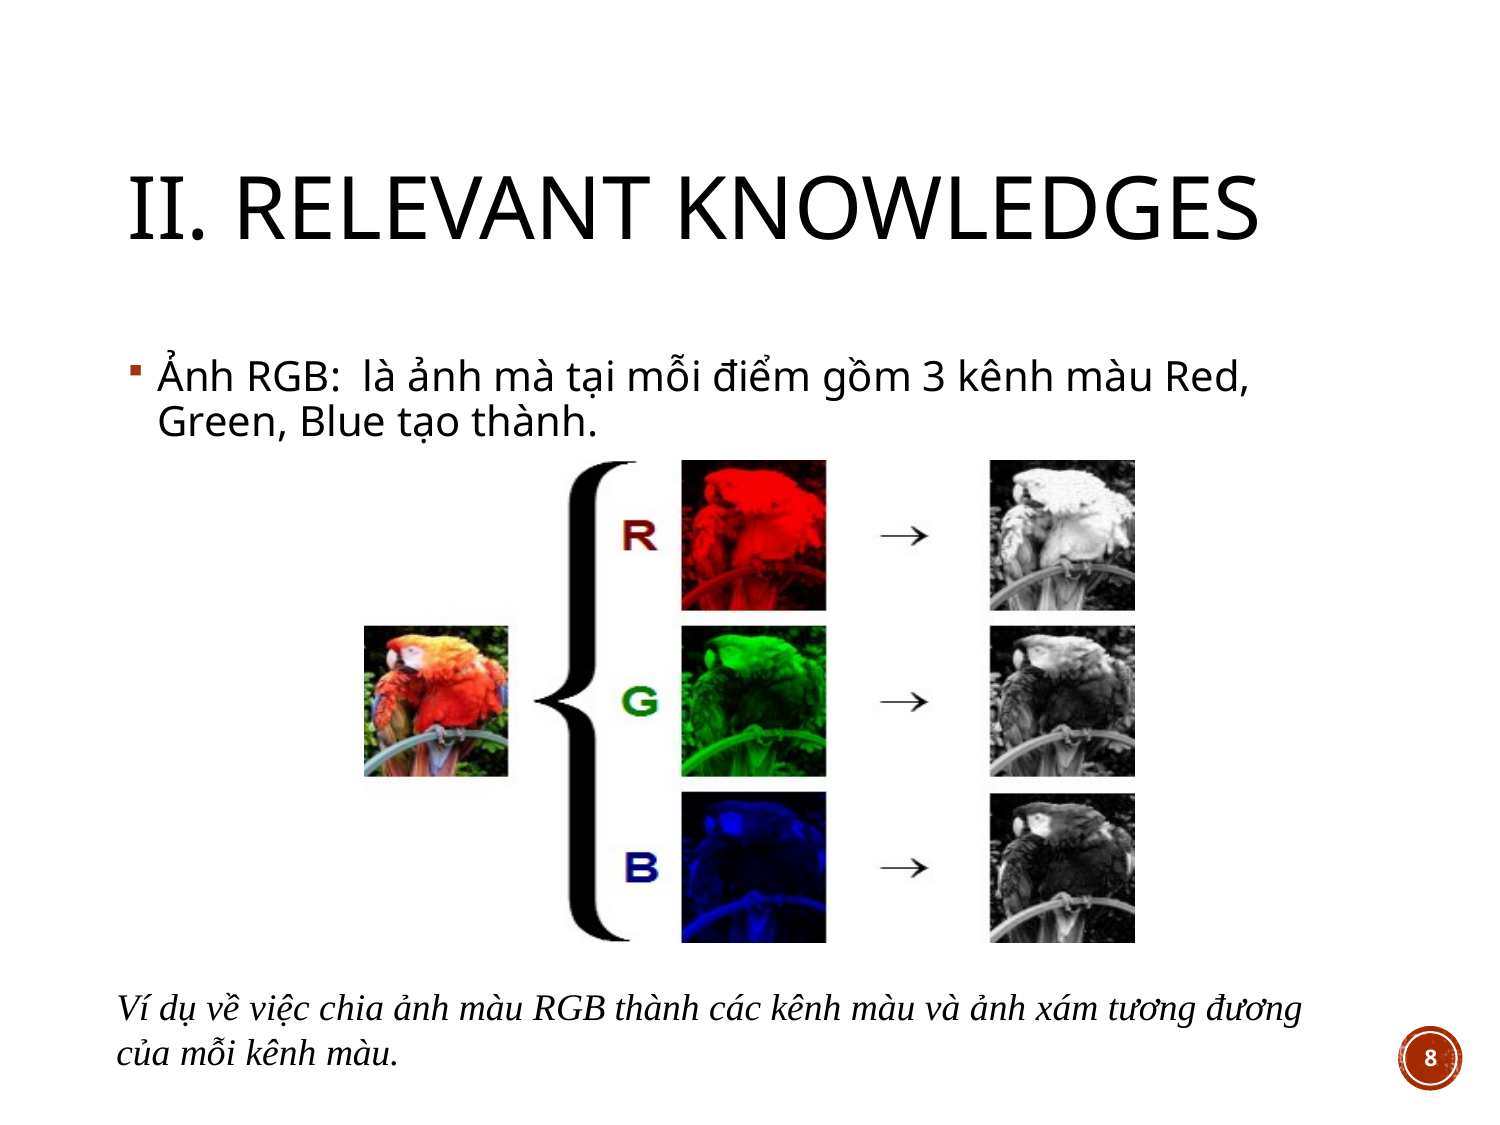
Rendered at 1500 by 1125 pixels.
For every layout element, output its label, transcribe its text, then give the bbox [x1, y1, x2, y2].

slide_number 8 [1391, 1028, 1471, 1089]
title II. Relevant Knowledges [112, 79, 1388, 344]
text_box Ví dụ về việc chia ảnh màu RGB thành các kênh màu và ảnh xám tương đương của mỗi kênh màu. [101, 975, 1364, 1081]
picture [364, 460, 1135, 943]
list Ảnh RGB: là ảnh mà tại mỗi điểm gồm 3 kênh màu Red, Green, Blue tạo thành. [112, 348, 1388, 1013]
